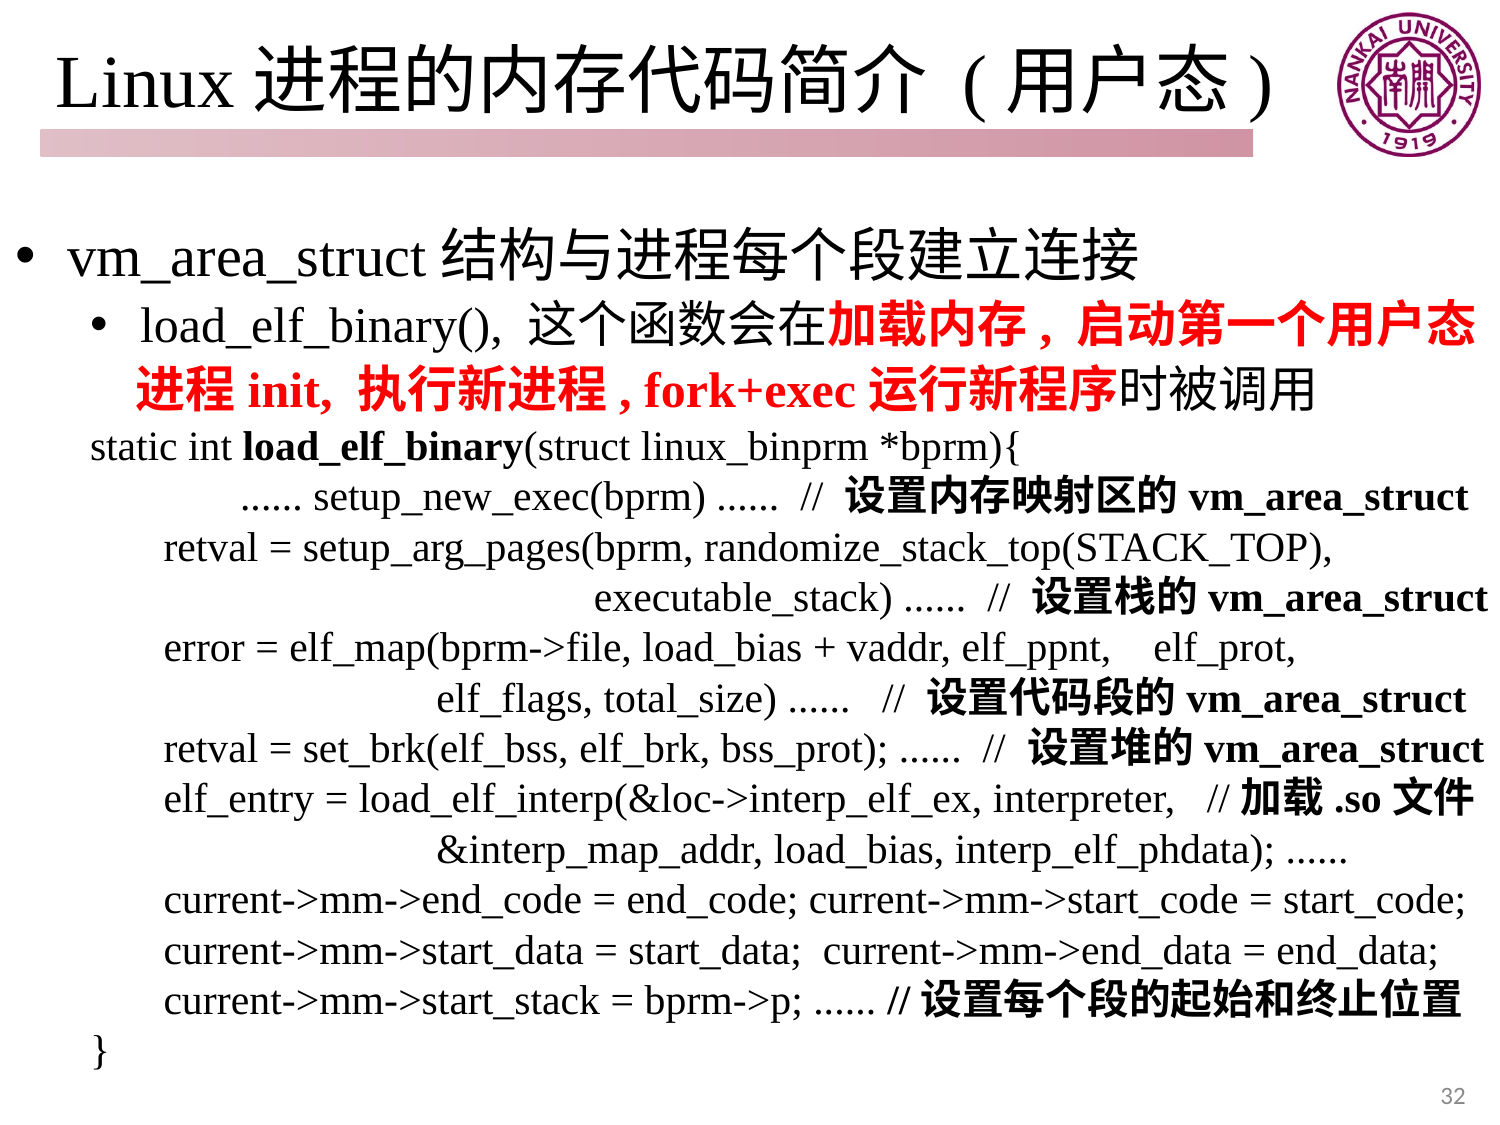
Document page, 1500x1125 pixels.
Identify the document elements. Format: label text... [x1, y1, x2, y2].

picture [1337, 12, 1481, 157]
title Linux进程的内存代码简介 (用户态) [40, 33, 1335, 133]
list vm_area_struct结构与进程每个段建立连接 load_elf_binary(), 这个函数会在加载内存, 启动第一个用户态 进程init, 执行新进程, fork+exec运行新程序时被调用 static int load_elf_binary(struct linux_binprm *bprm){ ...... setup_new_exec(bprm) ...... // 设置内存映射区的vm_area_struct retval = setup_arg_pages(bprm, randomize_stack_top(STACK_TOP), executable_stack) ...... // 设置栈的vm_area_struct error = elf_map(bprm->file, load_bias + vaddr, elf_ppnt, elf_prot, elf_flags, total_size) ...... // 设置代码段的vm_area_struct retval = set_brk(elf_bss, elf_brk, bss_prot); ...... // 设置堆的vm_area_struct elf_entry = load_elf_interp(&loc->interp_elf_ex, interpreter, //加载.so文件 &interp_map_addr, load_bias, interp_elf_phdata); ...... current->mm->end_code = end_code; current->mm->start_code = start_code; current->mm->start_data = start_data; current->mm->end_data = end_data; current->mm->start_stack = bprm->p; ...... //设置每个段的起始和终止位置 } [0, 218, 1500, 1042]
slide_number 32 [1143, 1065, 1481, 1125]
